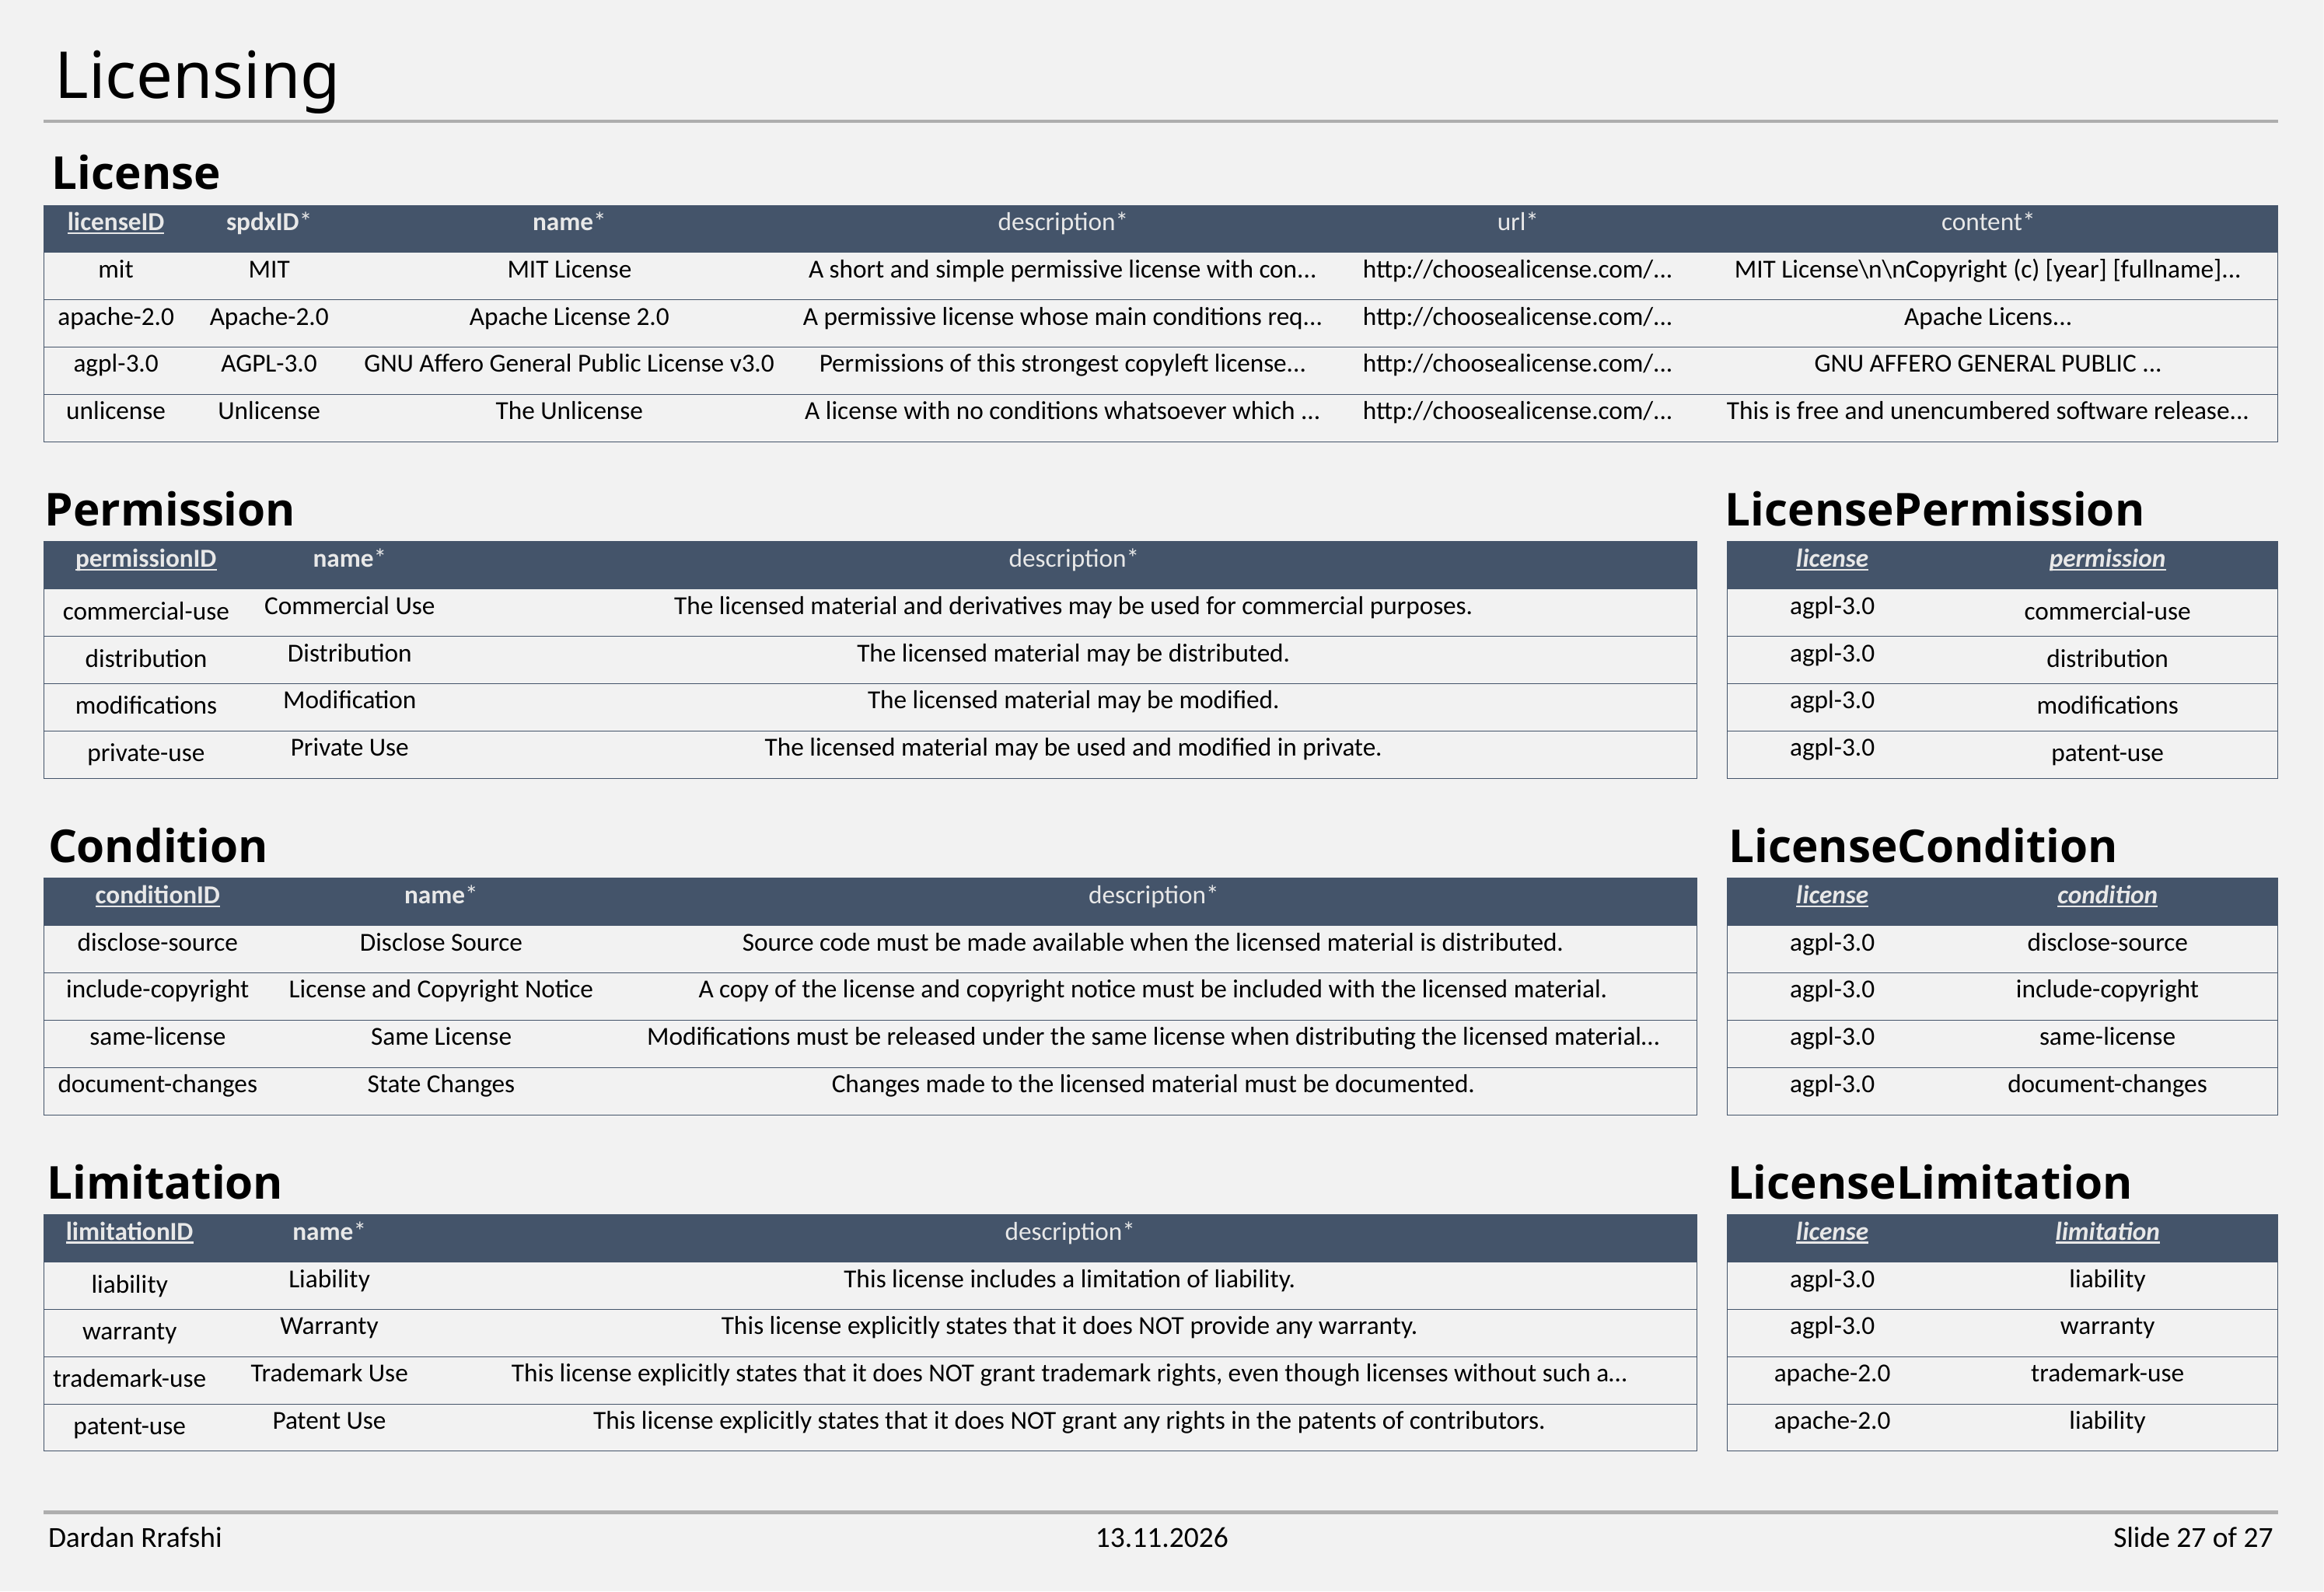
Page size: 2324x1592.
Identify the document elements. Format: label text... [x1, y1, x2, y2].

table_cell document-changes [44, 1068, 272, 1115]
table_cell Same License [272, 1021, 610, 1067]
table_cell liability [1938, 1262, 2277, 1309]
table_cell Modification [249, 684, 451, 731]
table_header url* [1337, 206, 1699, 252]
table_cell Changes made to the licensed material must be documented. [610, 1068, 1697, 1115]
table_cell distribution [44, 637, 249, 683]
table_cell MIT License [350, 253, 789, 299]
table_cell agpl-3.0 [1728, 1262, 1938, 1309]
table_cell trademark-use [1938, 1357, 2277, 1404]
table_cell include-copyright [1938, 973, 2277, 1020]
table_header license [1728, 542, 1938, 588]
table_header condition [1938, 878, 2277, 925]
table_cell AGPL-3.0 [188, 347, 350, 394]
table_cell A license with no conditions whatsoever which ... [789, 395, 1337, 442]
text_box License [40, 138, 232, 204]
table_cell Trademark Use [215, 1357, 443, 1404]
table_cell warranty [44, 1310, 215, 1356]
table_cell include-copyright [44, 973, 272, 1020]
table_cell Modifications must be released under the same license when distributing the licensed material… [610, 1021, 1697, 1067]
table_header name* [249, 542, 451, 588]
table_cell Liability [215, 1262, 443, 1309]
table_cell Patent Use [215, 1405, 443, 1451]
table_cell This license explicitly states that it does NOT provide any warranty. [443, 1310, 1697, 1356]
table_cell apache-2.0 [1728, 1405, 1938, 1451]
table_cell Apache Licens... [1699, 300, 2277, 347]
table_cell The Unlicense [350, 395, 789, 442]
text_box LicenseCondition [1717, 811, 2130, 878]
table_header name* [215, 1215, 443, 1262]
table_cell The licensed material may be modified. [451, 684, 1697, 731]
table_cell A permissive license whose main conditions req... [789, 300, 1337, 347]
table_cell apache-2.0 [44, 300, 188, 347]
table_header permission [1938, 542, 2277, 588]
table_header description* [451, 542, 1697, 588]
table_cell agpl-3.0 [1728, 1068, 1938, 1115]
table_cell The licensed material may be distributed. [451, 637, 1697, 683]
table_cell patent-use [44, 1405, 215, 1451]
table_cell same-license [44, 1021, 272, 1067]
table_header license [1728, 878, 1938, 925]
text_box Dardan Rrafshi [37, 1512, 243, 1559]
table_cell modifications [44, 684, 249, 731]
table_cell MIT [188, 253, 350, 299]
table_cell A short and simple permissive license with con... [789, 253, 1337, 299]
table_cell License and Copyright Notice [272, 973, 610, 1020]
text_box LicenseLimitation [1716, 1147, 2144, 1214]
text_box 26.03.2021 [1058, 1513, 1265, 1559]
table_header limitationID [44, 1215, 215, 1262]
table_cell distribution [1938, 637, 2277, 683]
table_header description* [443, 1215, 1697, 1262]
table_cell The licensed material and derivatives may be used for commercial purposes. [451, 589, 1697, 636]
table_cell commercial-use [44, 589, 249, 636]
table_cell private-use [44, 731, 249, 778]
table_cell agpl-3.0 [44, 347, 188, 394]
table_cell Permissions of this strongest copyleft license... [789, 347, 1337, 394]
table_cell warranty [1938, 1310, 2277, 1356]
table_cell disclose-source [1938, 926, 2277, 972]
table_cell patent-use [1938, 731, 2277, 778]
table_cell apache-2.0 [1728, 1357, 1938, 1404]
table_cell This is free and unencumbered software release... [1699, 395, 2277, 442]
table_cell The licensed material may be used and modified in private. [451, 731, 1697, 778]
text_box Limitation [35, 1147, 295, 1214]
table_cell Disclose Source [272, 926, 610, 972]
table_cell GNU Affero General Public License v3.0 [350, 347, 789, 394]
table_header conditionID [44, 878, 272, 925]
table_cell agpl-3.0 [1728, 926, 1938, 972]
table_cell Apache-2.0 [188, 300, 350, 347]
table_cell disclose-source [44, 926, 272, 972]
table_cell agpl-3.0 [1728, 637, 1938, 683]
table_cell agpl-3.0 [1728, 731, 1938, 778]
table_cell same-license [1938, 1021, 2277, 1067]
table_cell This license explicitly states that it does NOT grant trademark rights, even though licenses without such a… [443, 1357, 1697, 1404]
table_cell This license explicitly states that it does NOT grant any rights in the patents of contributors. [443, 1405, 1697, 1451]
table_cell Apache License 2.0 [350, 300, 789, 347]
table_header limitation [1938, 1215, 2277, 1262]
table_cell Private Use [249, 731, 451, 778]
table_header permissionID [44, 542, 249, 588]
table_cell GNU AFFERO GENERAL PUBLIC ... [1699, 347, 2277, 394]
table_cell mit [44, 253, 188, 299]
table_cell document-changes [1938, 1068, 2277, 1115]
table_cell This license includes a limitation of liability. [443, 1262, 1697, 1309]
table_cell Source code must be made available when the licensed material is distributed. [610, 926, 1697, 972]
table_cell modifications [1938, 684, 2277, 731]
text_box LicensePermission [1714, 475, 2157, 541]
table_cell trademark-use [44, 1357, 215, 1404]
text_box Slide 27 of 27 [2078, 1512, 2285, 1559]
table_cell liability [44, 1262, 215, 1309]
table_cell http://choosealicense.com/... [1337, 395, 1699, 442]
table_header name* [350, 206, 789, 252]
table_cell MIT License\n\nCopyright (c) [year] [fullname]... [1699, 253, 2277, 299]
table_header description* [610, 878, 1697, 925]
table_cell http://choosealicense.com/... [1337, 300, 1699, 347]
table_cell agpl-3.0 [1728, 973, 1938, 1020]
table_cell Unlicense [188, 395, 350, 442]
table_header name* [272, 878, 610, 925]
text_box Permission [33, 475, 307, 541]
table_cell agpl-3.0 [1728, 684, 1938, 731]
table_header licenseID [44, 206, 188, 252]
table_cell A copy of the license and copyright notice must be included with the licensed material. [610, 973, 1697, 1020]
table_header content* [1699, 206, 2277, 252]
text_box Condition [37, 811, 280, 878]
table_cell Distribution [249, 637, 451, 683]
table_cell unlicense [44, 395, 188, 442]
table_header license [1728, 1215, 1938, 1262]
table_header description* [789, 206, 1337, 252]
table_cell commercial-use [1938, 589, 2277, 636]
table_cell agpl-3.0 [1728, 589, 1938, 636]
table_header spdxID* [188, 206, 350, 252]
table_cell agpl-3.0 [1728, 1021, 1938, 1067]
table_cell Warranty [215, 1310, 443, 1356]
table_cell agpl-3.0 [1728, 1310, 1938, 1356]
table_cell http://choosealicense.com/... [1337, 253, 1699, 299]
table_cell liability [1938, 1405, 2277, 1451]
table_cell http://choosealicense.com/... [1337, 347, 1699, 394]
table_cell State Changes [272, 1068, 610, 1115]
table_cell Commercial Use [249, 589, 451, 636]
